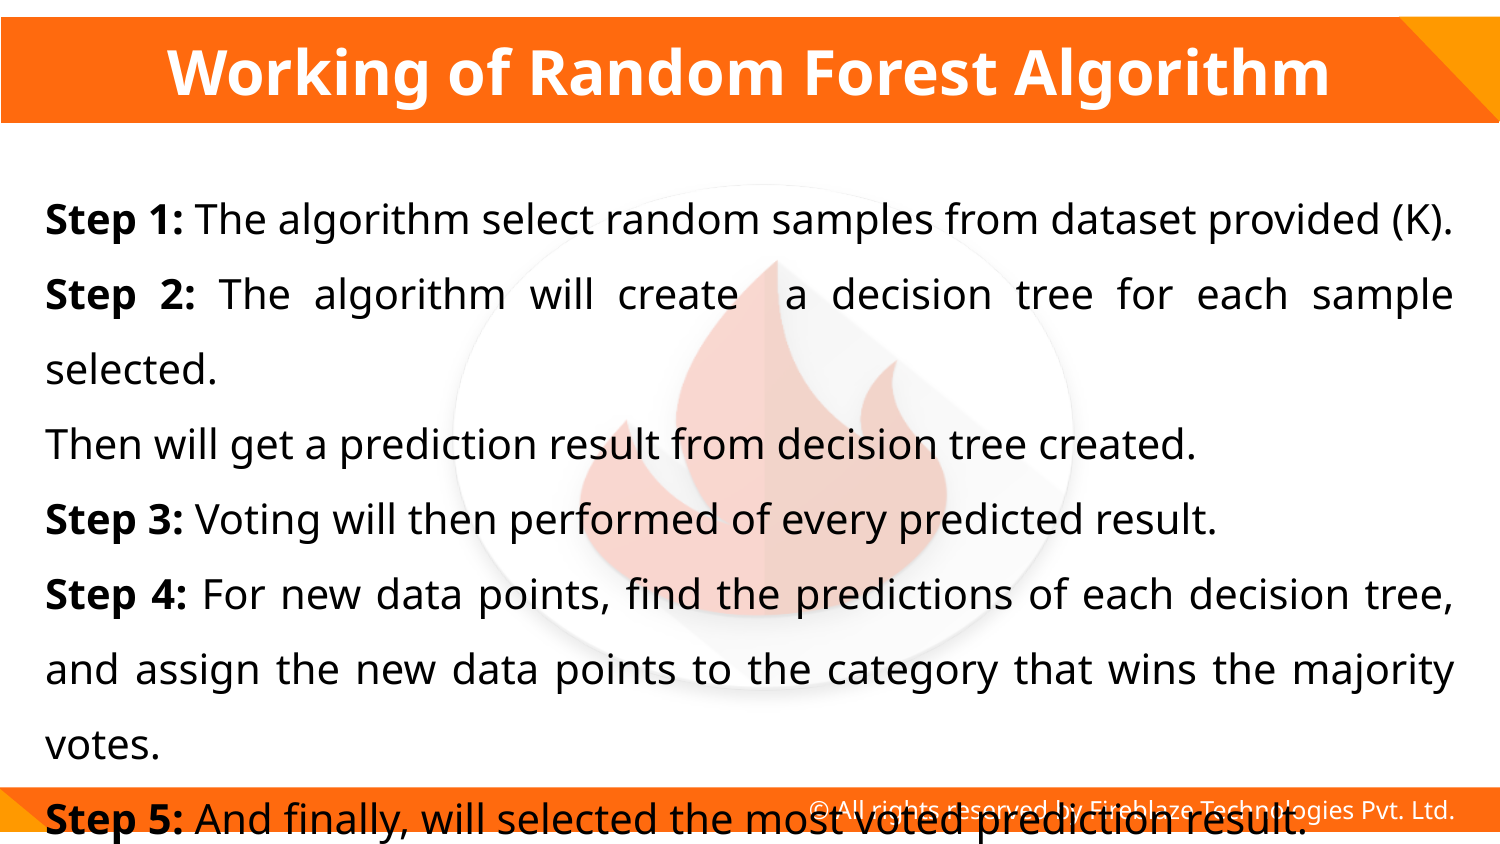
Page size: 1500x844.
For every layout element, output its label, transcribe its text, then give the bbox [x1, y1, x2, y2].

text_box [1398, 16, 1500, 122]
picture [425, 162, 1102, 713]
title Working of Random Forest Algorithm [0, 16, 1500, 123]
text_box © All rights reserved by Fireblaze Technologies Pvt. Ltd. [1, 788, 1500, 832]
text_box Step 1: The algorithm select random samples from dataset provided (K). Step 2: The algorithm will create a decision tree for each sample selected. Then will get a prediction result from decision tree created. Step 3: Voting will then performed of every predicted result. Step 4: For new data points, find the predictions of each decision tree, and assign the new data points to the category that wins the majority votes. Step 5: And finally, will selected the most voted prediction result. Step 6: For classification problem, use ‘mode’, and for regression ‘mean’. [0, 123, 1500, 788]
text_box [0, 788, 52, 832]
